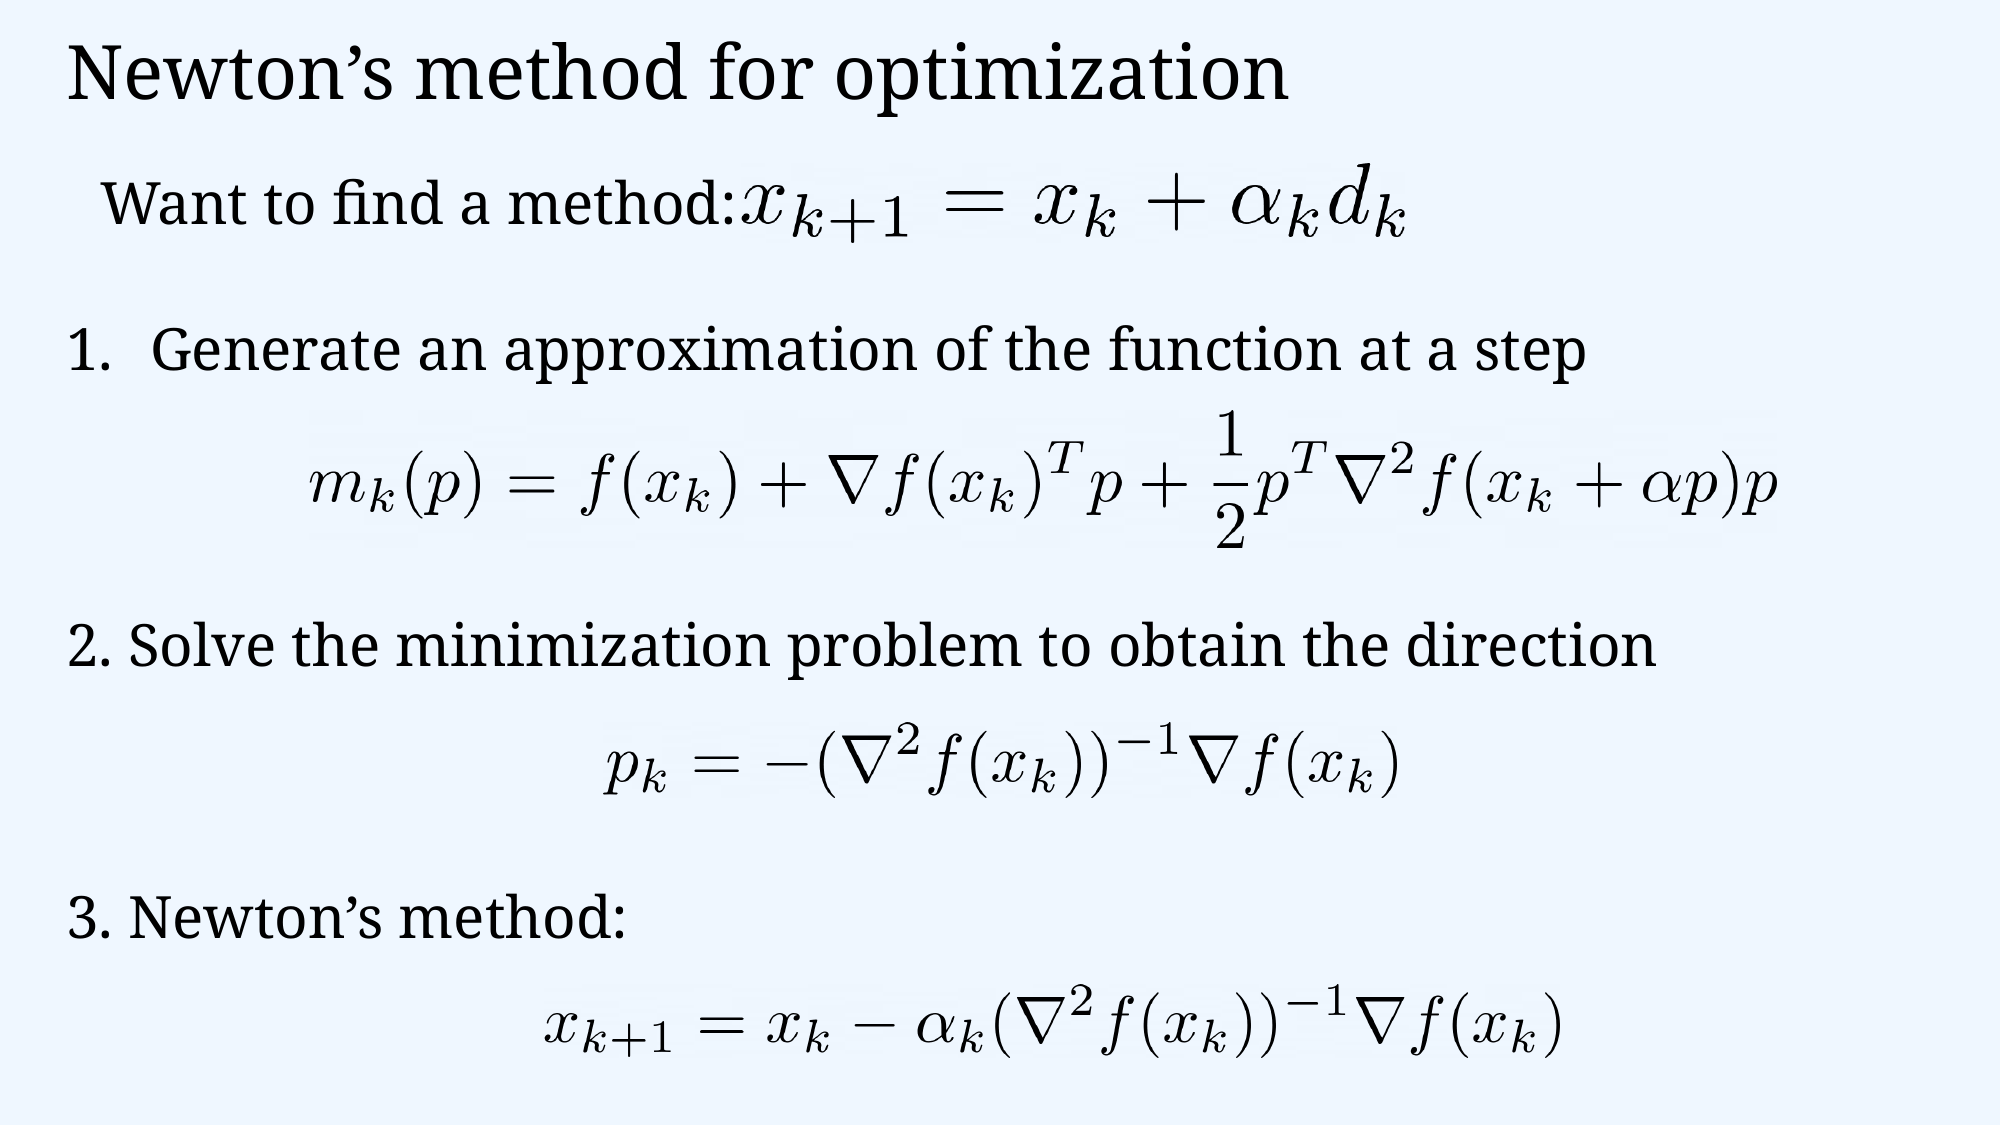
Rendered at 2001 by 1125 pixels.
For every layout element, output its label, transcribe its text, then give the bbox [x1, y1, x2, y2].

text_box 3. Newton’s method: [51, 880, 1788, 967]
picture [741, 162, 1405, 244]
title Newton’s method for optimization [51, 20, 1777, 129]
picture [543, 983, 1561, 1059]
text_box Generate an approximation of the function at a step [51, 313, 1788, 399]
picture [308, 410, 1777, 549]
text_box Want to find a method: [85, 166, 1822, 253]
picture [602, 721, 1398, 799]
